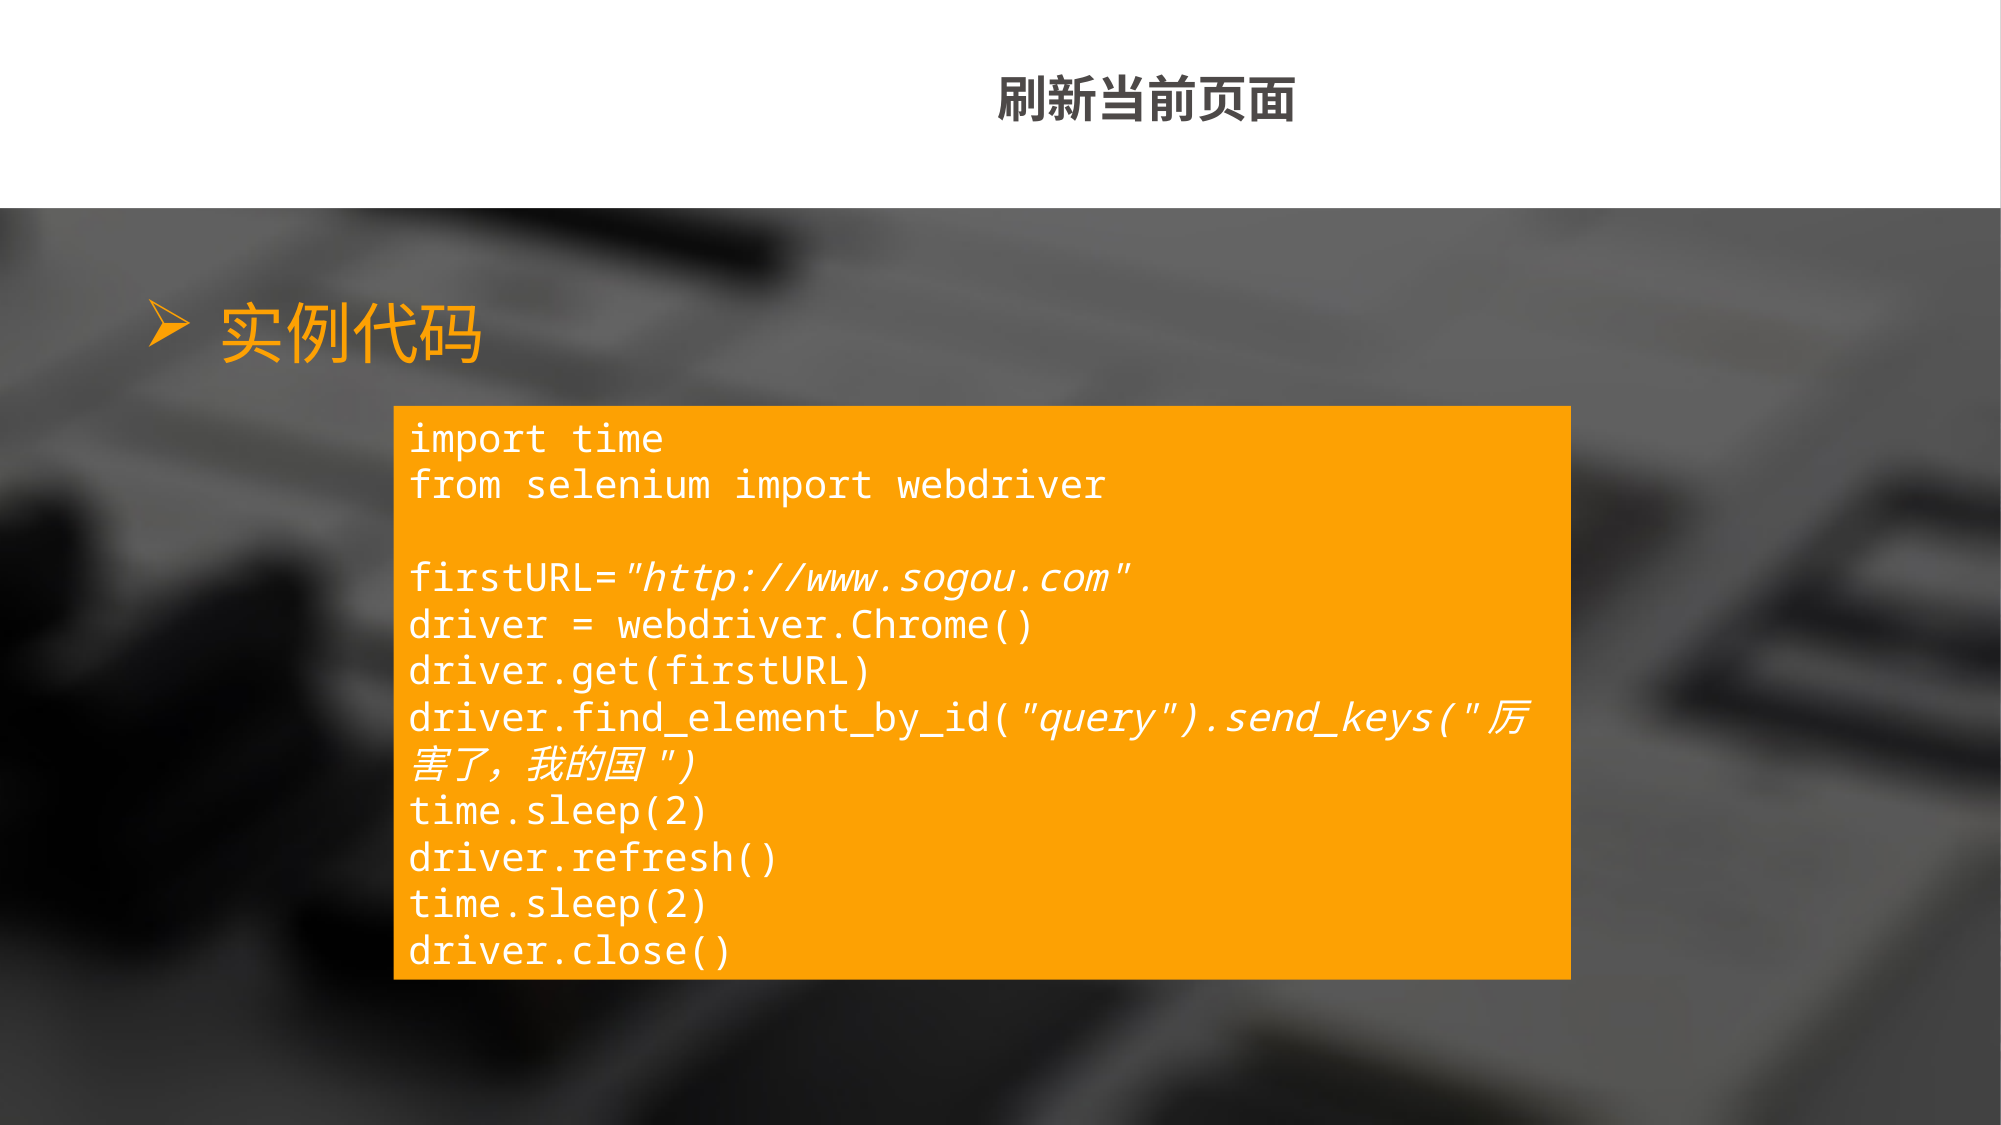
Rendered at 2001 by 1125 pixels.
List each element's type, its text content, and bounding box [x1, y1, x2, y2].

title 刷新当前页面 [982, 60, 1700, 278]
picture [0, 209, 2001, 1125]
list 实例代码 [128, 284, 1873, 1036]
text_box import time from selenium import webdriver firstURL="http://www.sogou.com" driver = webdriver.Chrome() driver.get(firstURL) driver.find_element_by_id("query").send_keys("厉害了，我的国") time.sleep(2) driver.refresh() time.sleep(2) driver.close() [393, 405, 1571, 980]
